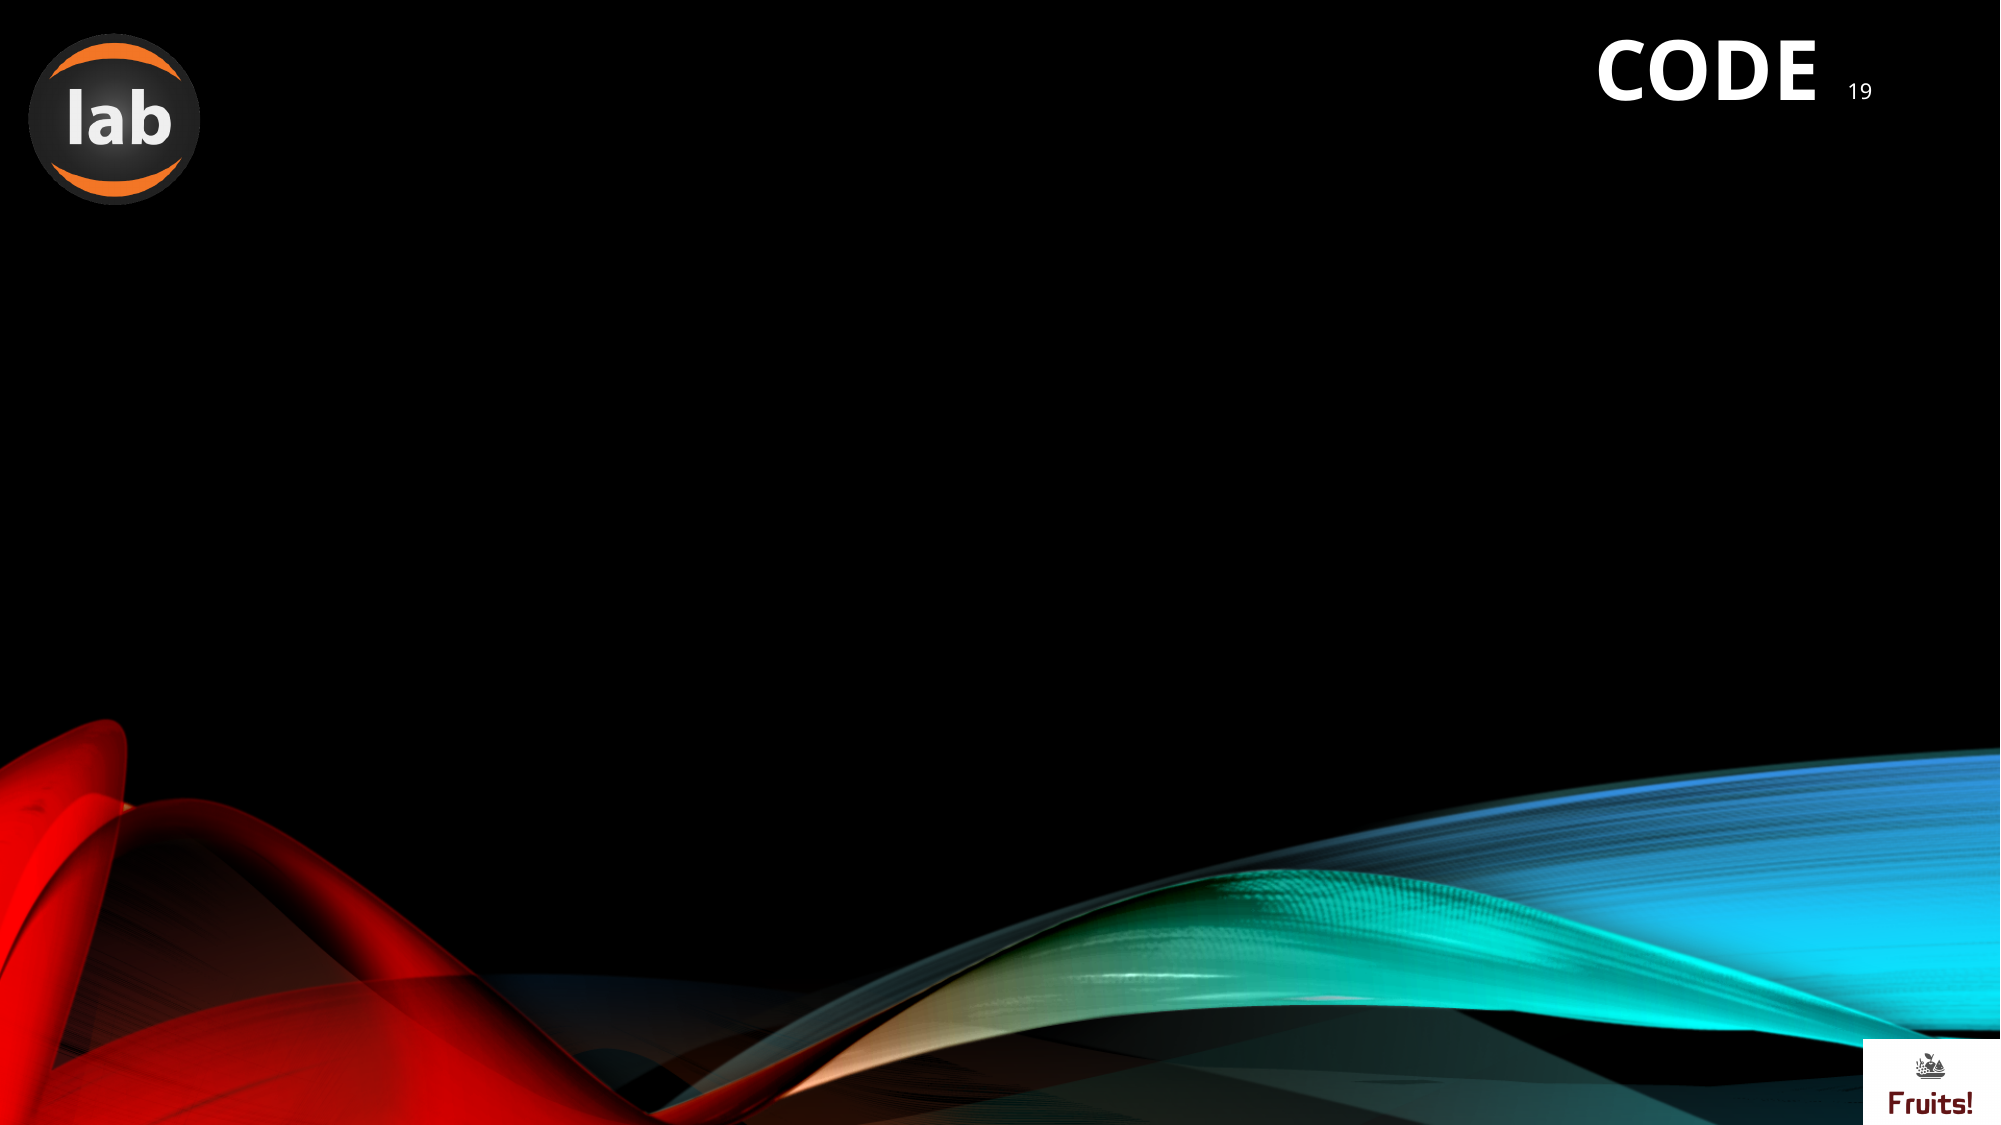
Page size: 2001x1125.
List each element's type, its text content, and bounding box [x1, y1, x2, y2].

picture [21, 26, 207, 212]
slide_number 19 [1835, 62, 1888, 123]
text_box Code [1096, 7, 1835, 126]
picture [0, 717, 2000, 1125]
